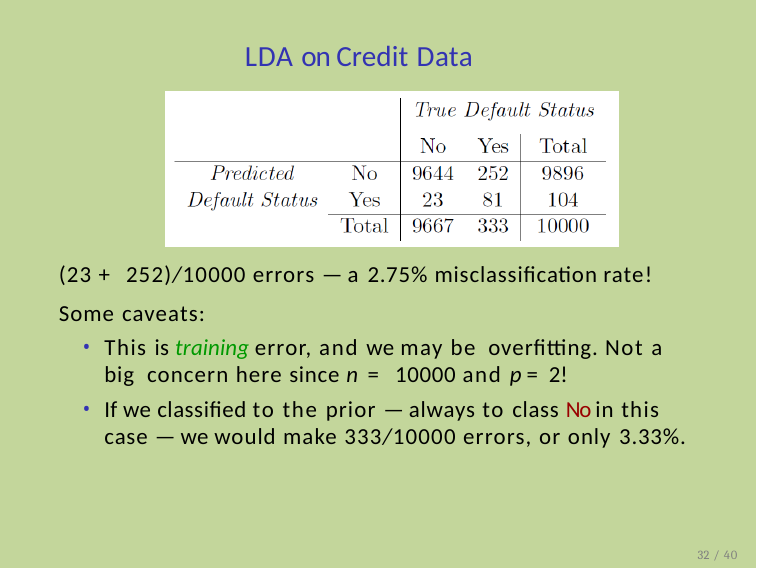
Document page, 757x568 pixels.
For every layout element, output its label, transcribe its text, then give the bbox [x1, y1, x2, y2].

text_box 32 / 40 [695, 548, 743, 563]
title LDA on Credit Data [242, 34, 514, 90]
text_box (23 + 252)/10000 errors — a 2.75% misclassification rate! Some caveats: This is training error, and we may be overfitting. Not a big concern here since n = 10000 and p = 2! If we classified to the prior — always to class No in this case — we would make 333/10000 errors, or only 3.33%. [56, 246, 696, 484]
picture [165, 91, 619, 247]
